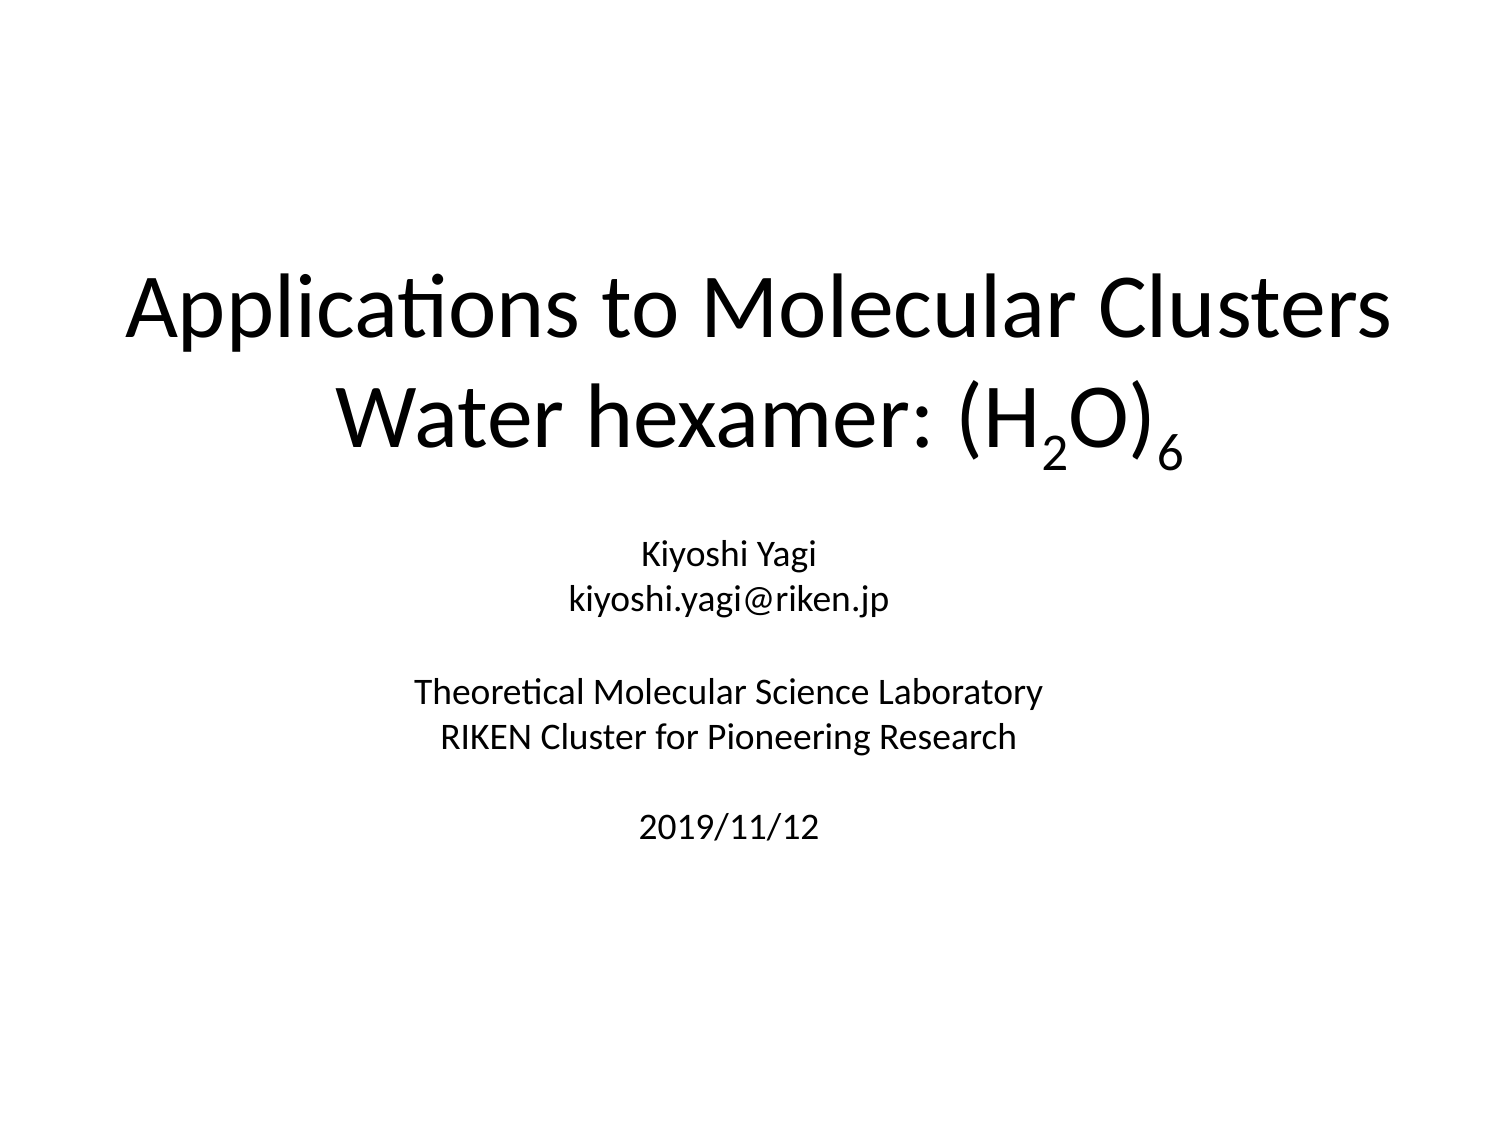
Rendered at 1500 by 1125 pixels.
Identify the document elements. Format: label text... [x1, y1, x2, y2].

text_box Applications to Molecular Clusters Water hexamer: (H2O)6 [110, 238, 1410, 489]
text_box Theoretical Molecular Science Laboratory RIKEN Cluster for Pioneering Research 2019/11/12 [399, 659, 1059, 855]
text_box Kiyoshi Yagi kiyoshi.yagi@riken.jp [553, 521, 905, 626]
